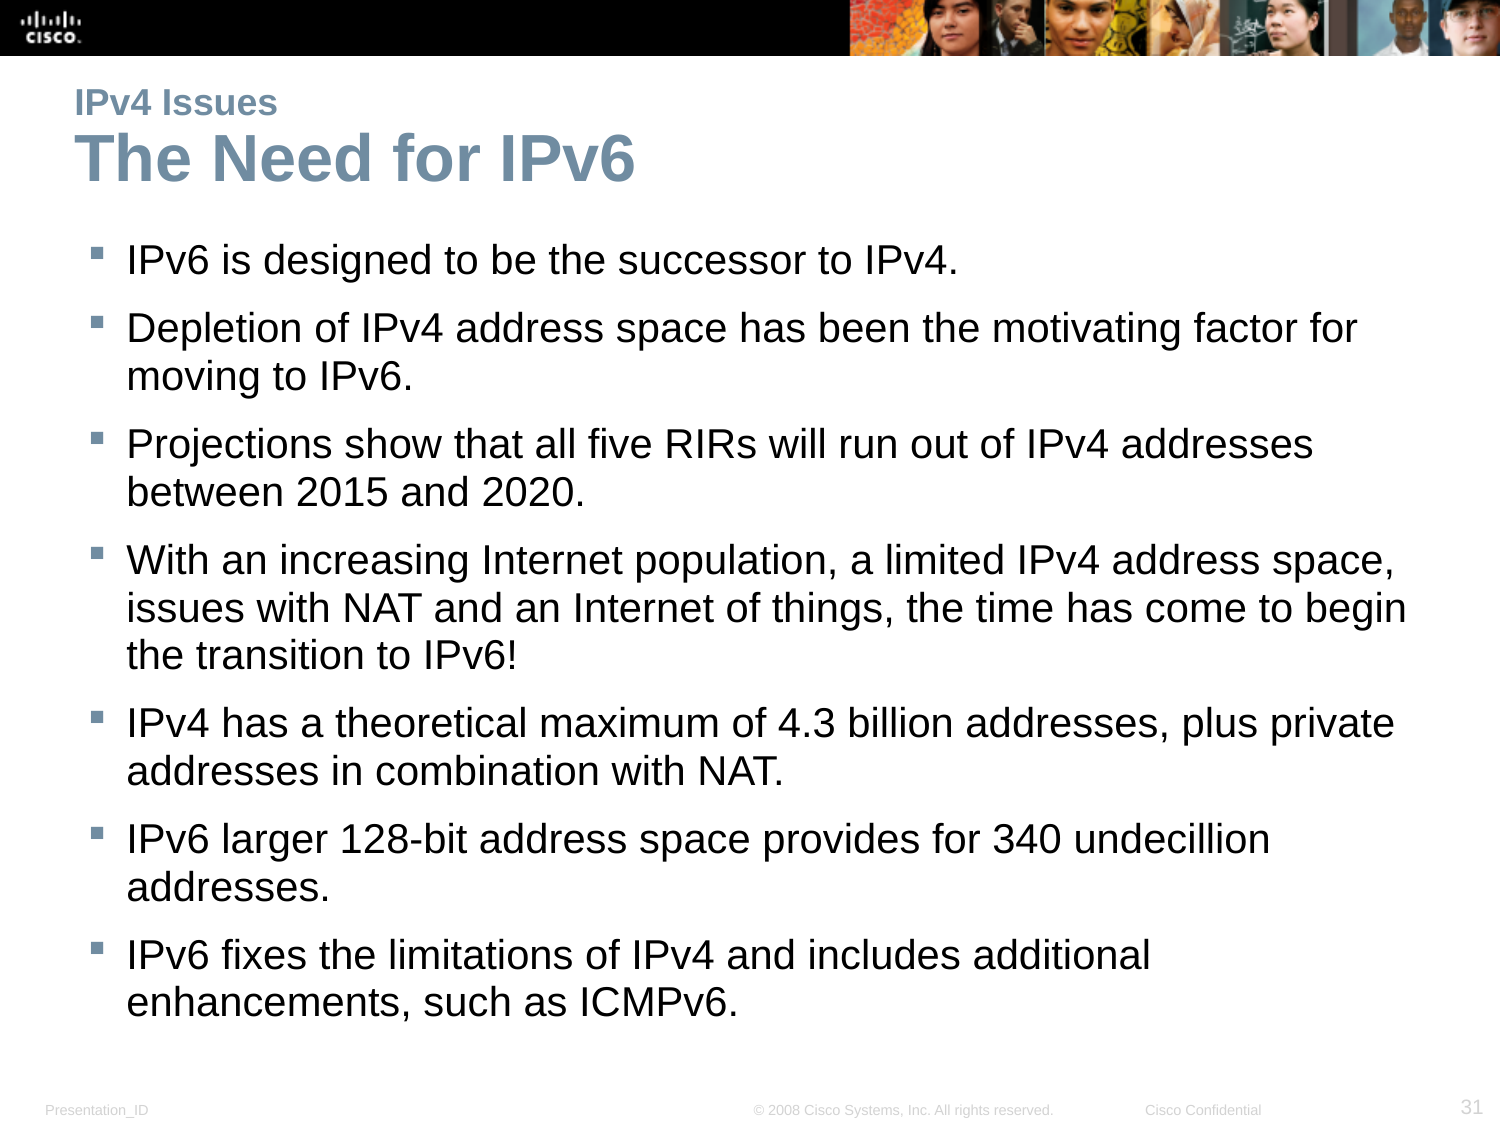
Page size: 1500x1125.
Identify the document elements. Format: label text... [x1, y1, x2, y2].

text_box IPv6 is designed to be the successor to IPv4. Depletion of IPv4 address space has been the motivating factor for moving to IPv6. Projections show that all five RIRs will run out of IPv4 addresses between 2015 and 2020. With an increasing Internet population, a limited IPv4 address space, issues with NAT and an Internet of things, the time has come to begin the transition to IPv6! IPv4 has a theoretical maximum of 4.3 billion addresses, plus private addresses in combination with NAT. IPv6 larger 128-bit address space provides for 340 undecillion addresses. IPv6 fixes the limitations of IPv4 and includes additional enhancements, such as ICMPv6. [74, 229, 1433, 1065]
title IPv4 Issues The Need for IPv6 [61, 64, 1500, 203]
picture [0, 0, 1500, 56]
